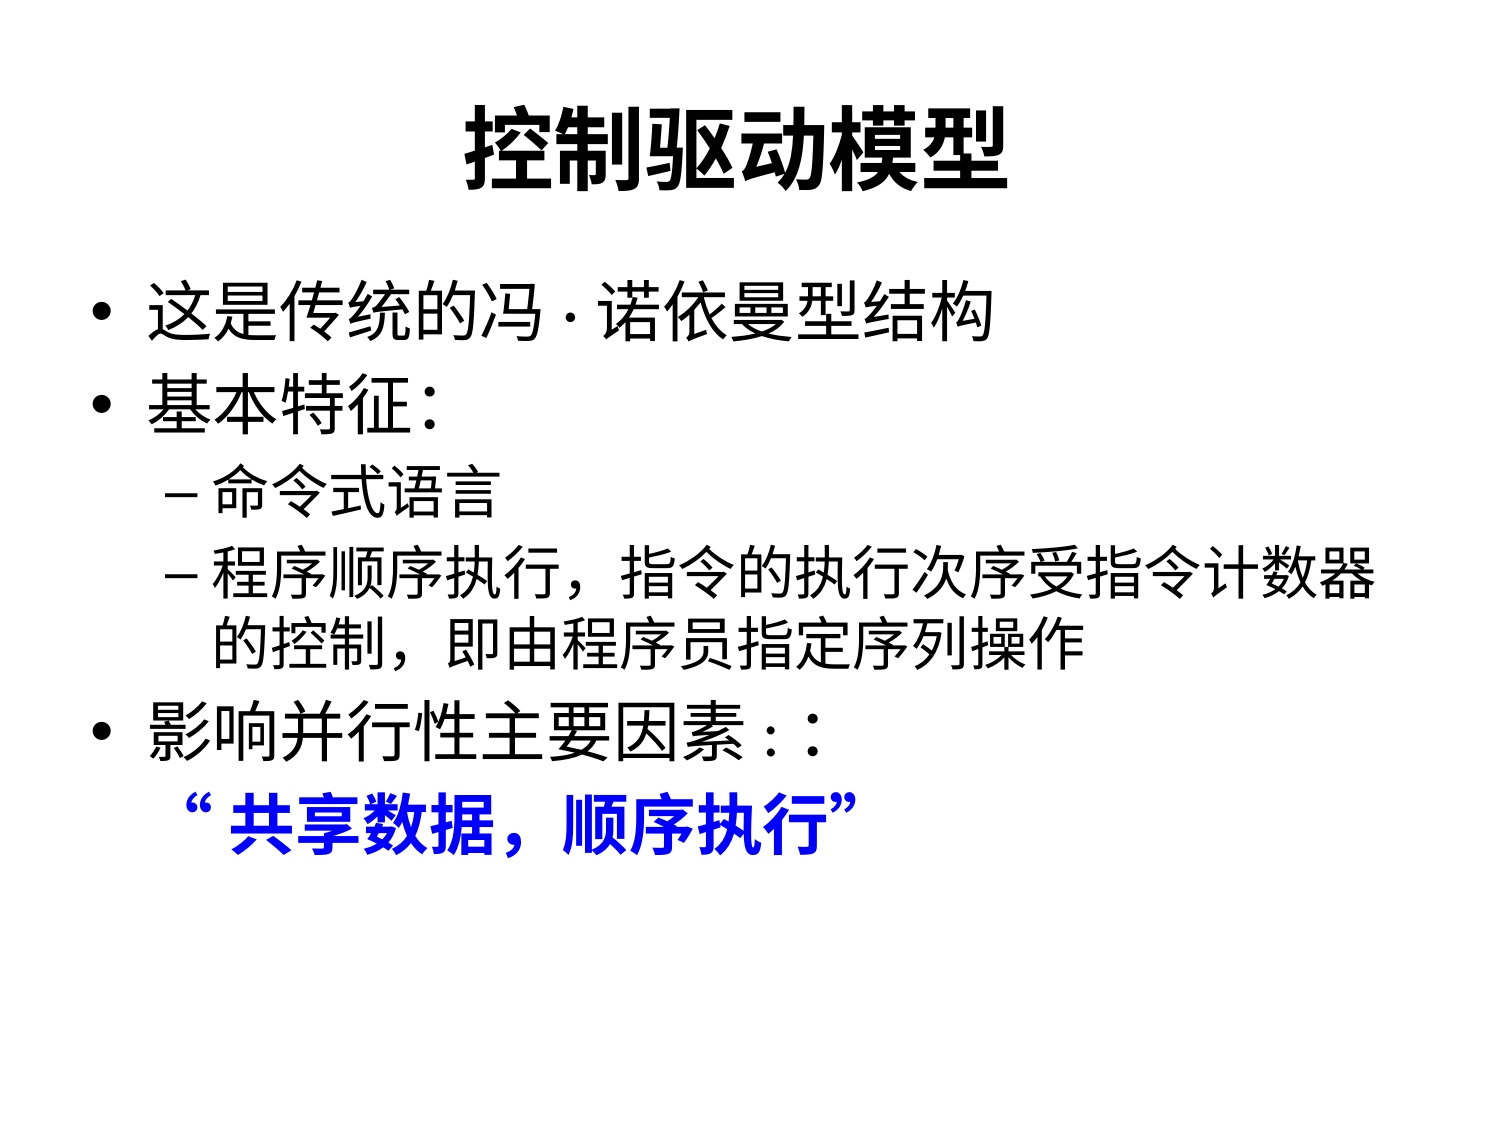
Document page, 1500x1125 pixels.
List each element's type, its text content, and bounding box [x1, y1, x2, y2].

list 这是传统的冯·诺依曼型结构 基本特征： 命令式语言 程序顺序执行，指令的执行次序受指令计数器的控制，即由程序员指定序列操作 影响并行性主要因素:： “共享数据，顺序执行” [74, 262, 1426, 1006]
title 控制驱动模型 [74, 44, 1426, 233]
